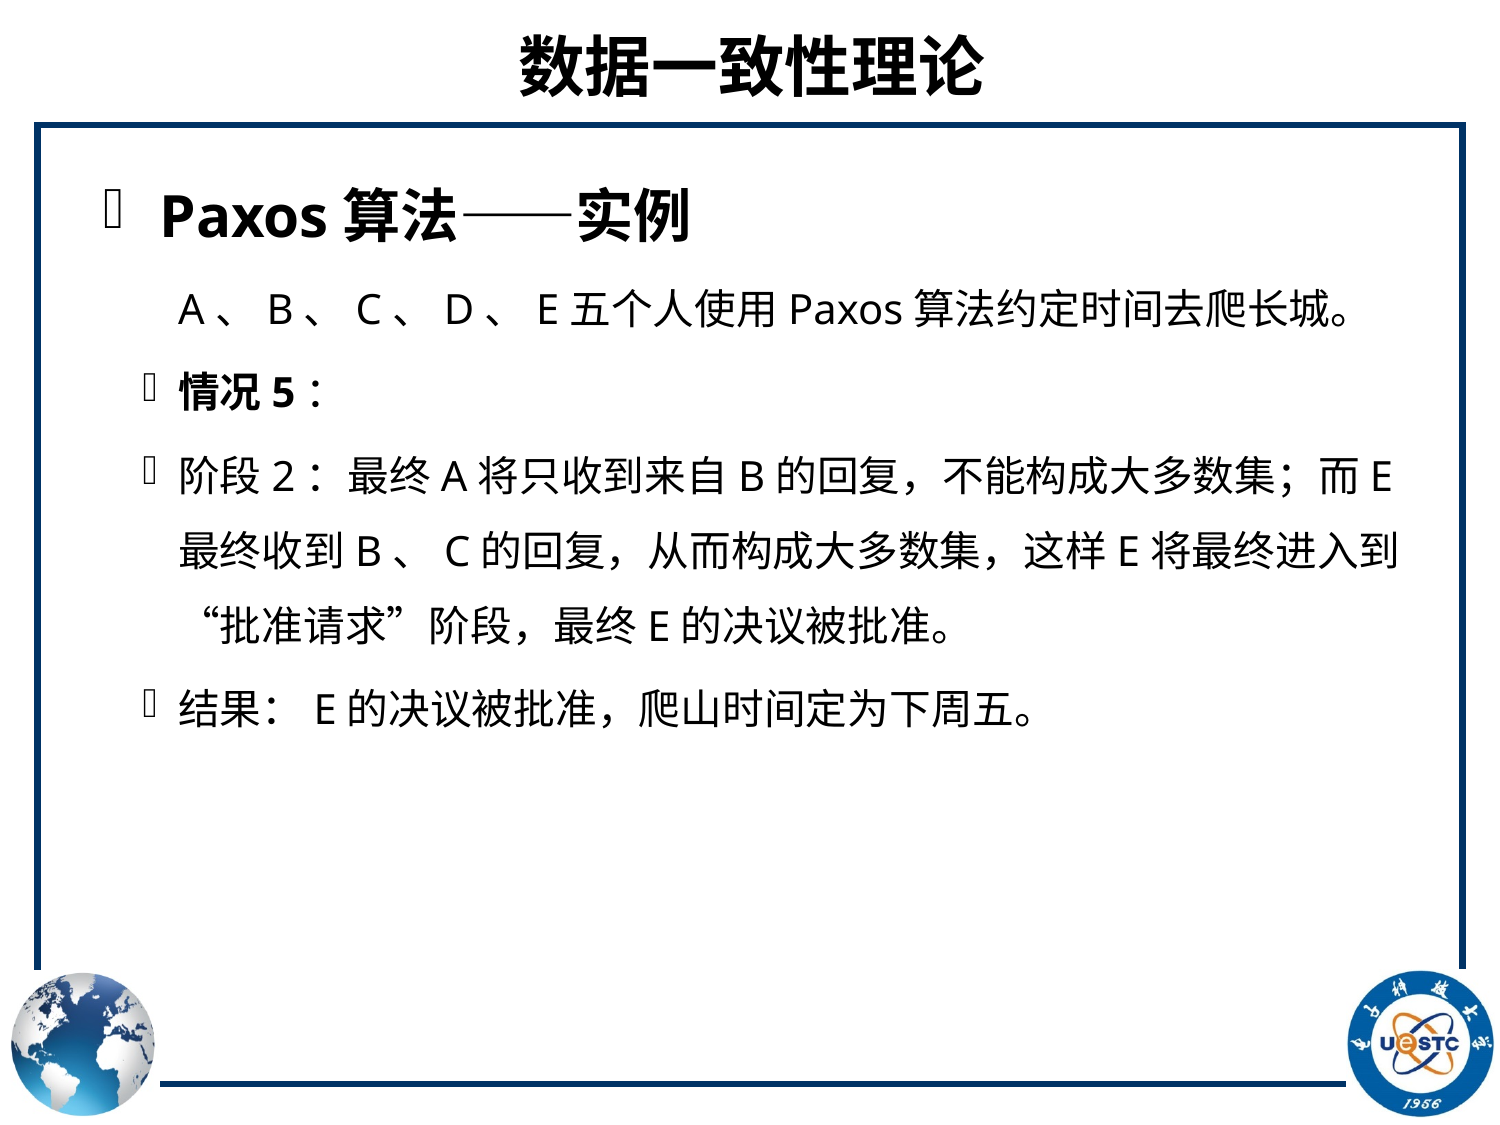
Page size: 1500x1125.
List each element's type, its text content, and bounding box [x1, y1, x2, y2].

text_box Paxos算法——实例 A、B、C、D、E五个人使用Paxos算法约定时间去爬长城。 情况5： 阶段2：最终A将只收到来自B的回复，不能构成大多数集；而E最终收到B、C的回复，从而构成大多数集，这样E将最终进入到“批准请求”阶段，最终E的决议被批准。 结果：E的决议被批准，爬山时间定为下周五。 [88, 137, 1439, 1036]
picture [1346, 969, 1495, 1118]
picture [0, 970, 160, 1118]
title 数据一致性理论 [41, 19, 1463, 112]
